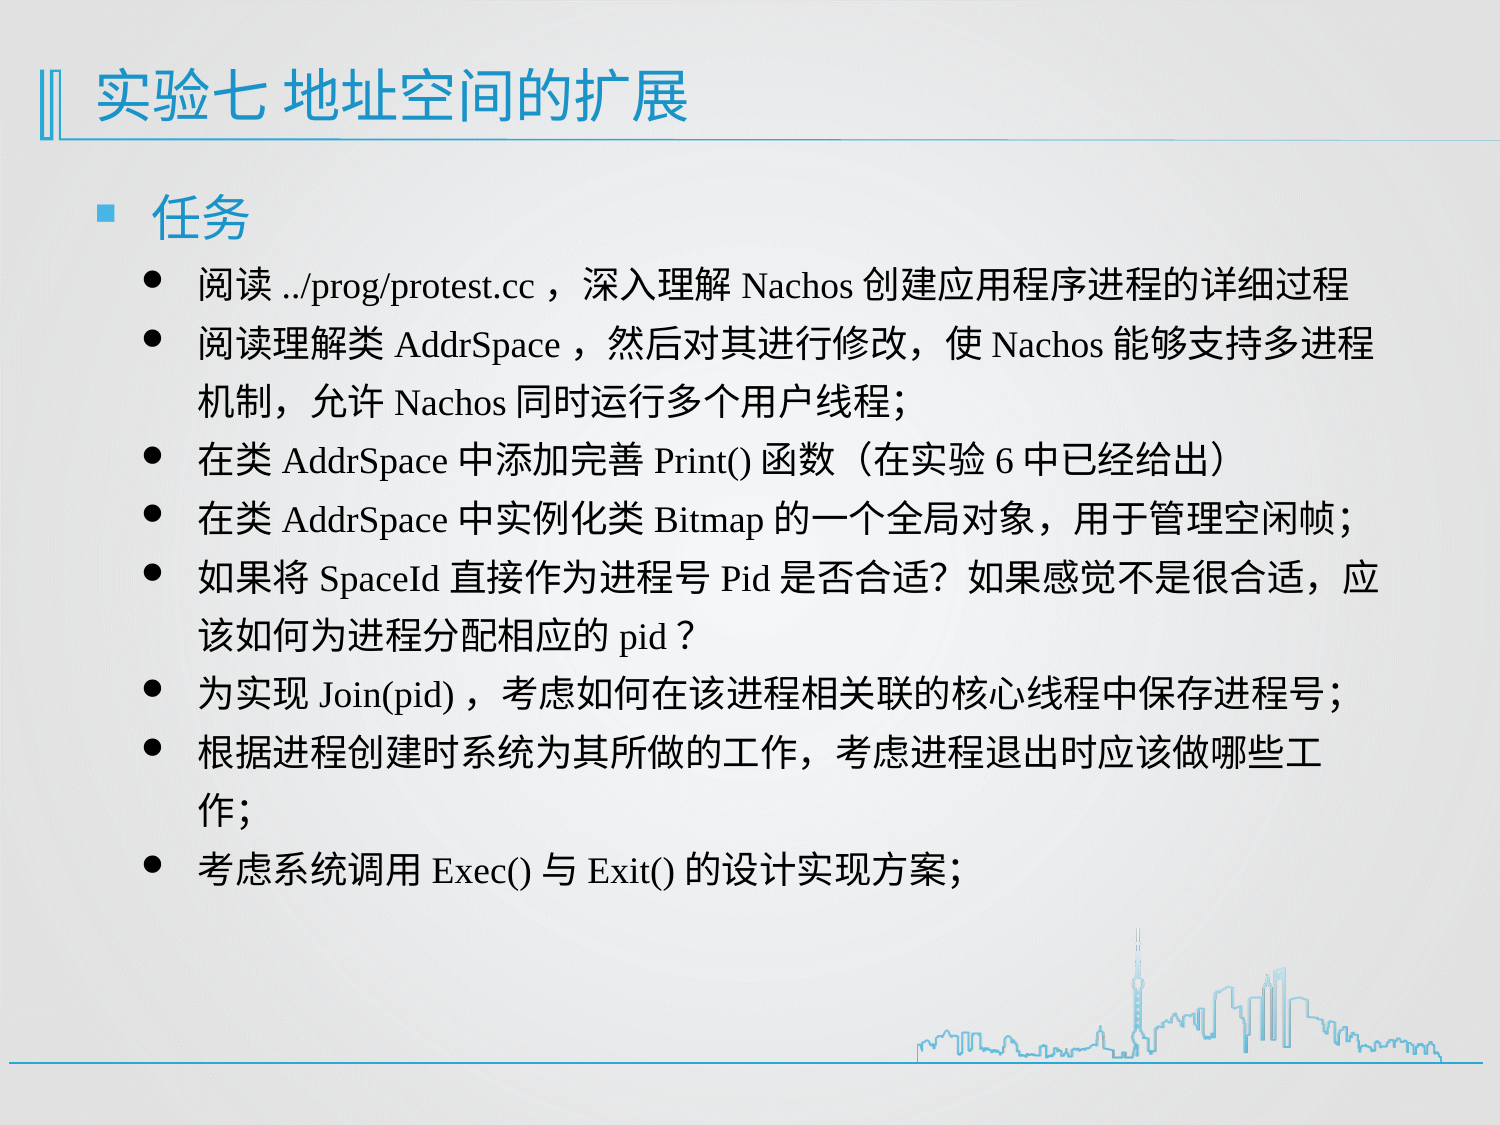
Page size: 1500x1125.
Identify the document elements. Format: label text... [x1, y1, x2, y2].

list 任务 阅读../prog/protest.cc，深入理解Nachos创建应用程序进程的详细过程 阅读理解类AddrSpace，然后对其进行修改，使Nachos能够支持多进程机制，允许Nachos同时运行多个用户线程； 在类AddrSpace中添加完善Print()函数（在实验6中已经给出） 在类AddrSpace中实例化类Bitmap的一个全局对象，用于管理空闲帧； 如果将SpaceId直接作为进程号Pid是否合适？如果感觉不是很合适，应该如何为进程分配相应的pid？ 为实现Join(pid)，考虑如何在该进程相关联的核心线程中保存进程号； 根据进程创建时系统为其所做的工作，考虑进程退出时应该做哪些工作； 考虑系统调用Exec()与Exit()的设计实现方案； [79, 186, 1407, 1063]
title 实验七 地址空间的扩展 [79, 41, 1407, 138]
picture [0, 0, 1500, 1125]
